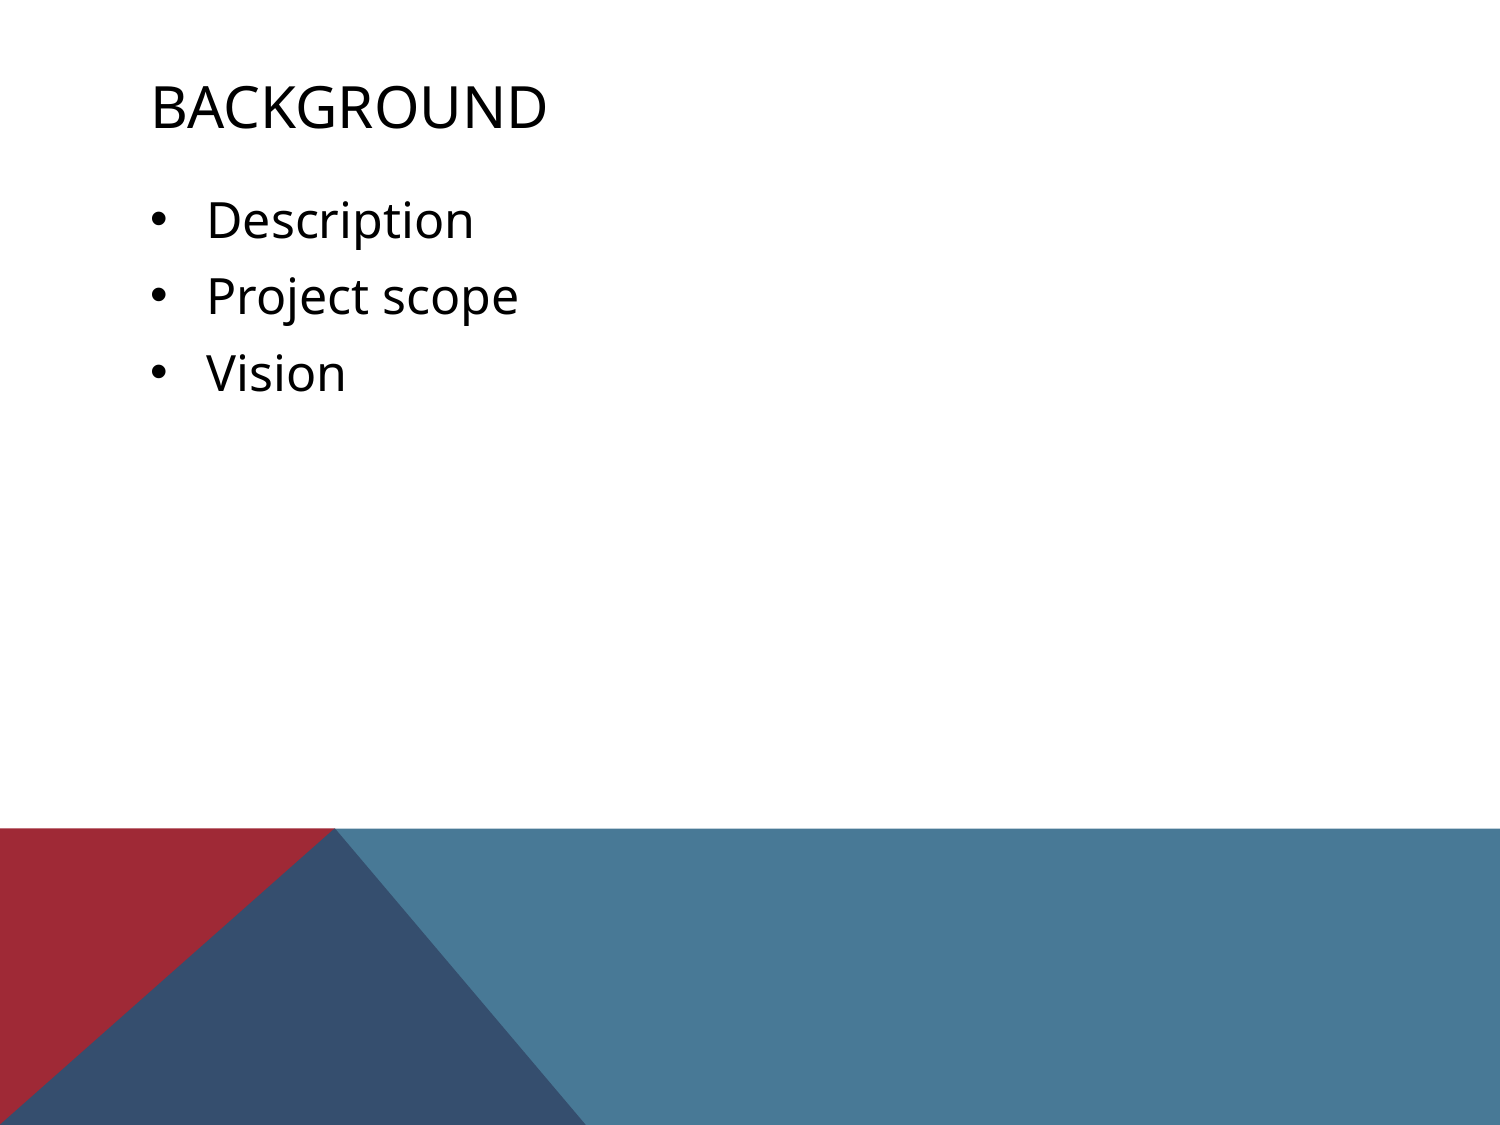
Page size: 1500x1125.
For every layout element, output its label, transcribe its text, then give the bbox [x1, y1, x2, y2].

title Background [135, 60, 1369, 150]
list Description Project scope Vision [135, 180, 1369, 768]
